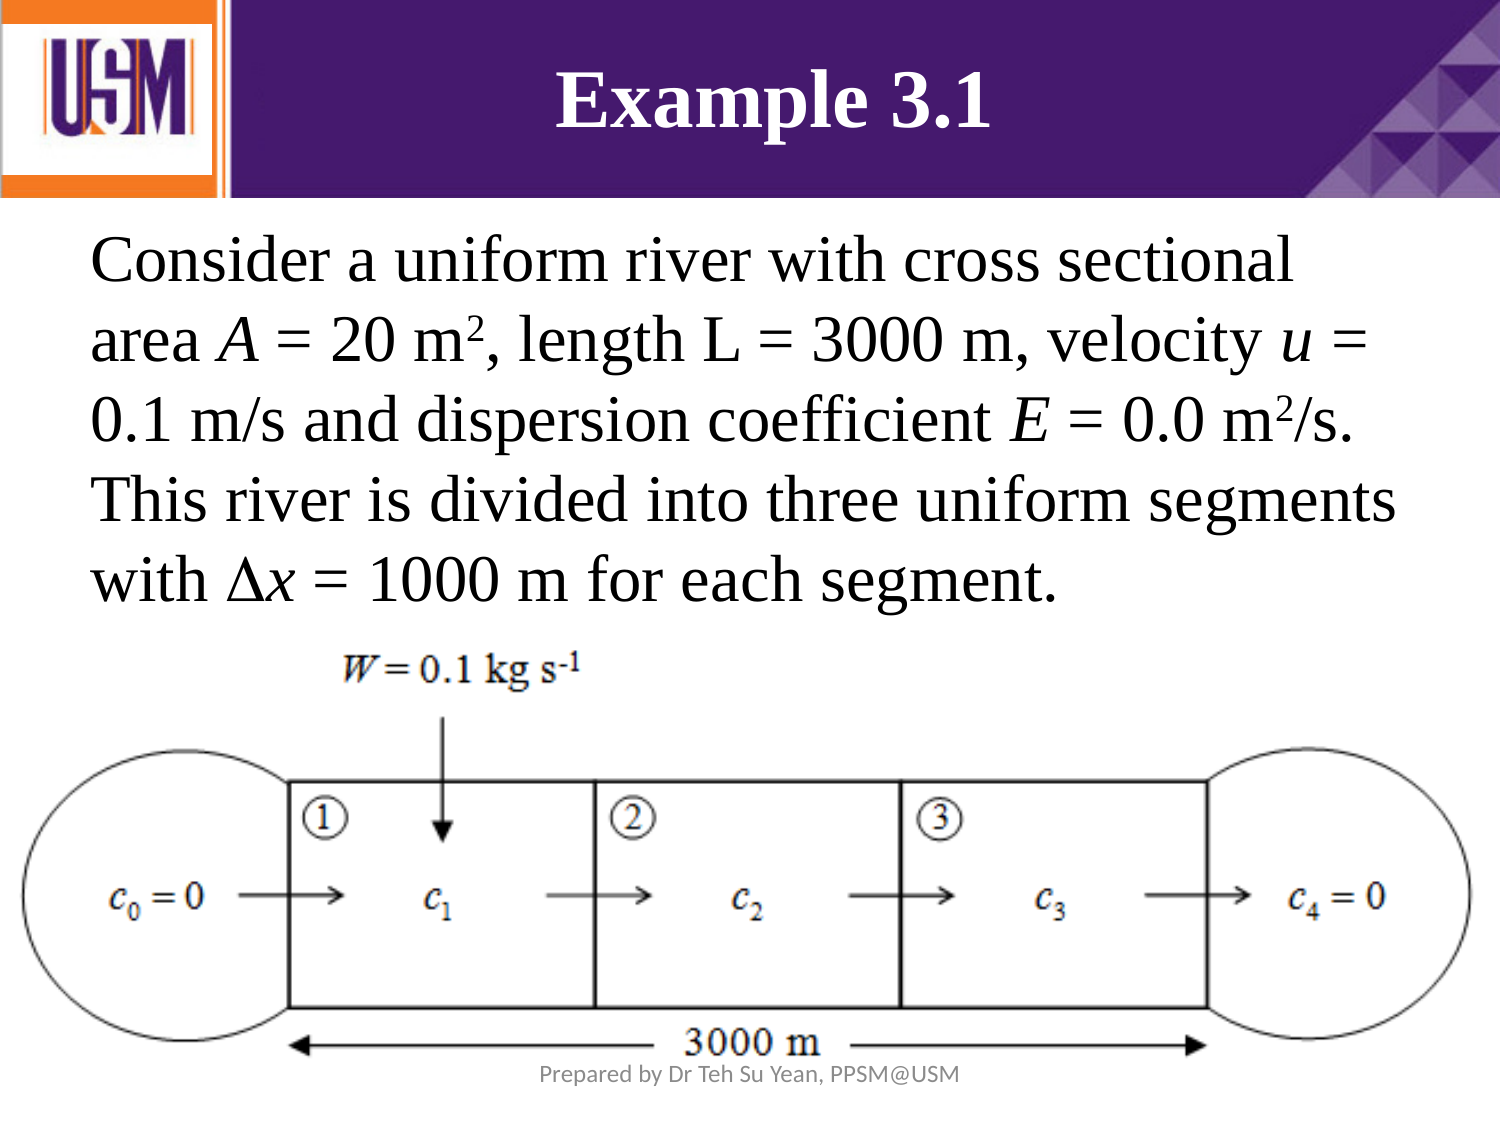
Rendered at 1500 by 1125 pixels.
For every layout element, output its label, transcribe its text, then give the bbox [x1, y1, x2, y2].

list Consider a uniform river with cross sectional area A = 20 m2, length L = 3000 m, velocity u = 0.1 m/s and dispersion coefficient E = 0.0 m2/s. This river is divided into three uniform segments with x = 1000 m for each segment. [75, 207, 1425, 648]
picture [16, 649, 1478, 1063]
footer Prepared by Dr Teh Su Yean, PPSM@USM [512, 1072, 988, 1103]
picture [0, 0, 1500, 198]
